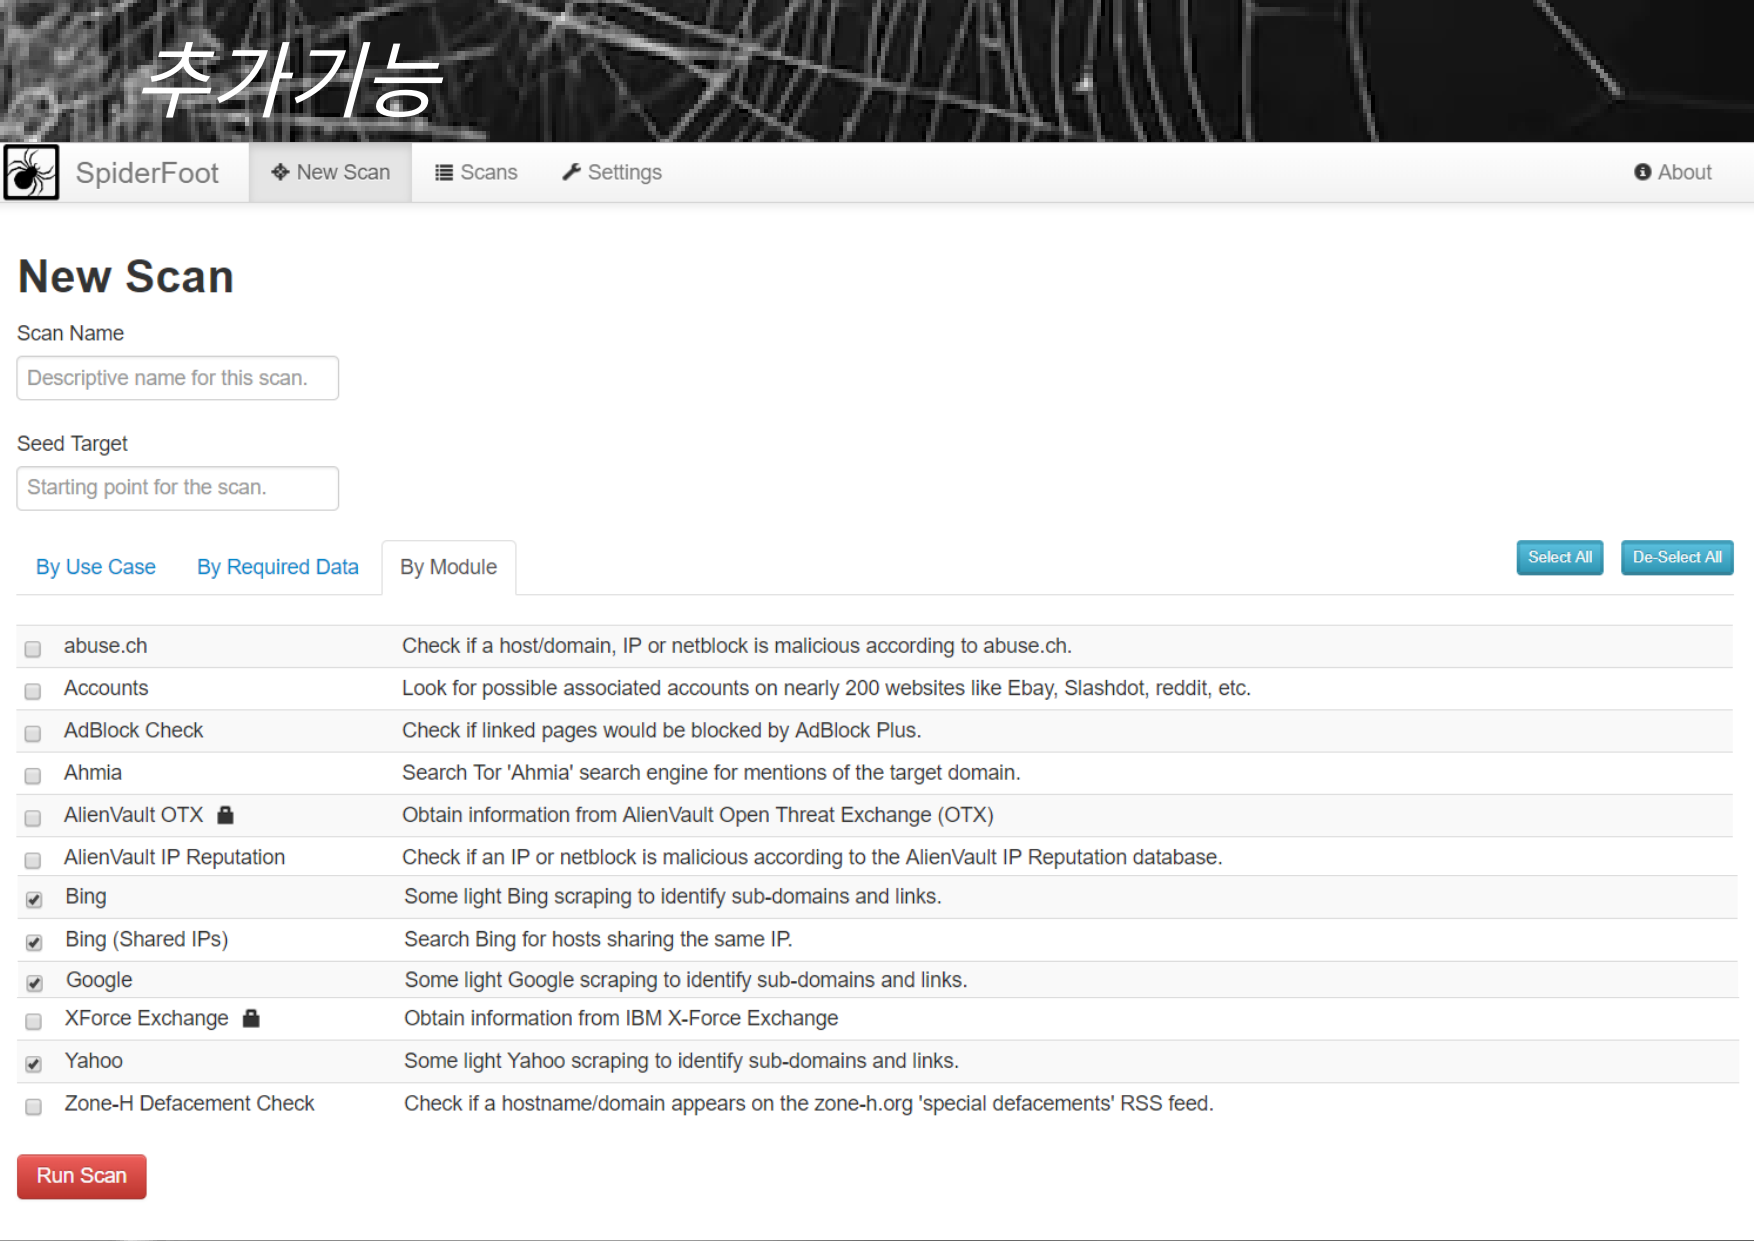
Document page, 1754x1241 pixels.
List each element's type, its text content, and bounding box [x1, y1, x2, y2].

picture [0, 0, 1754, 1241]
text_box 추가기능 [118, 20, 455, 136]
